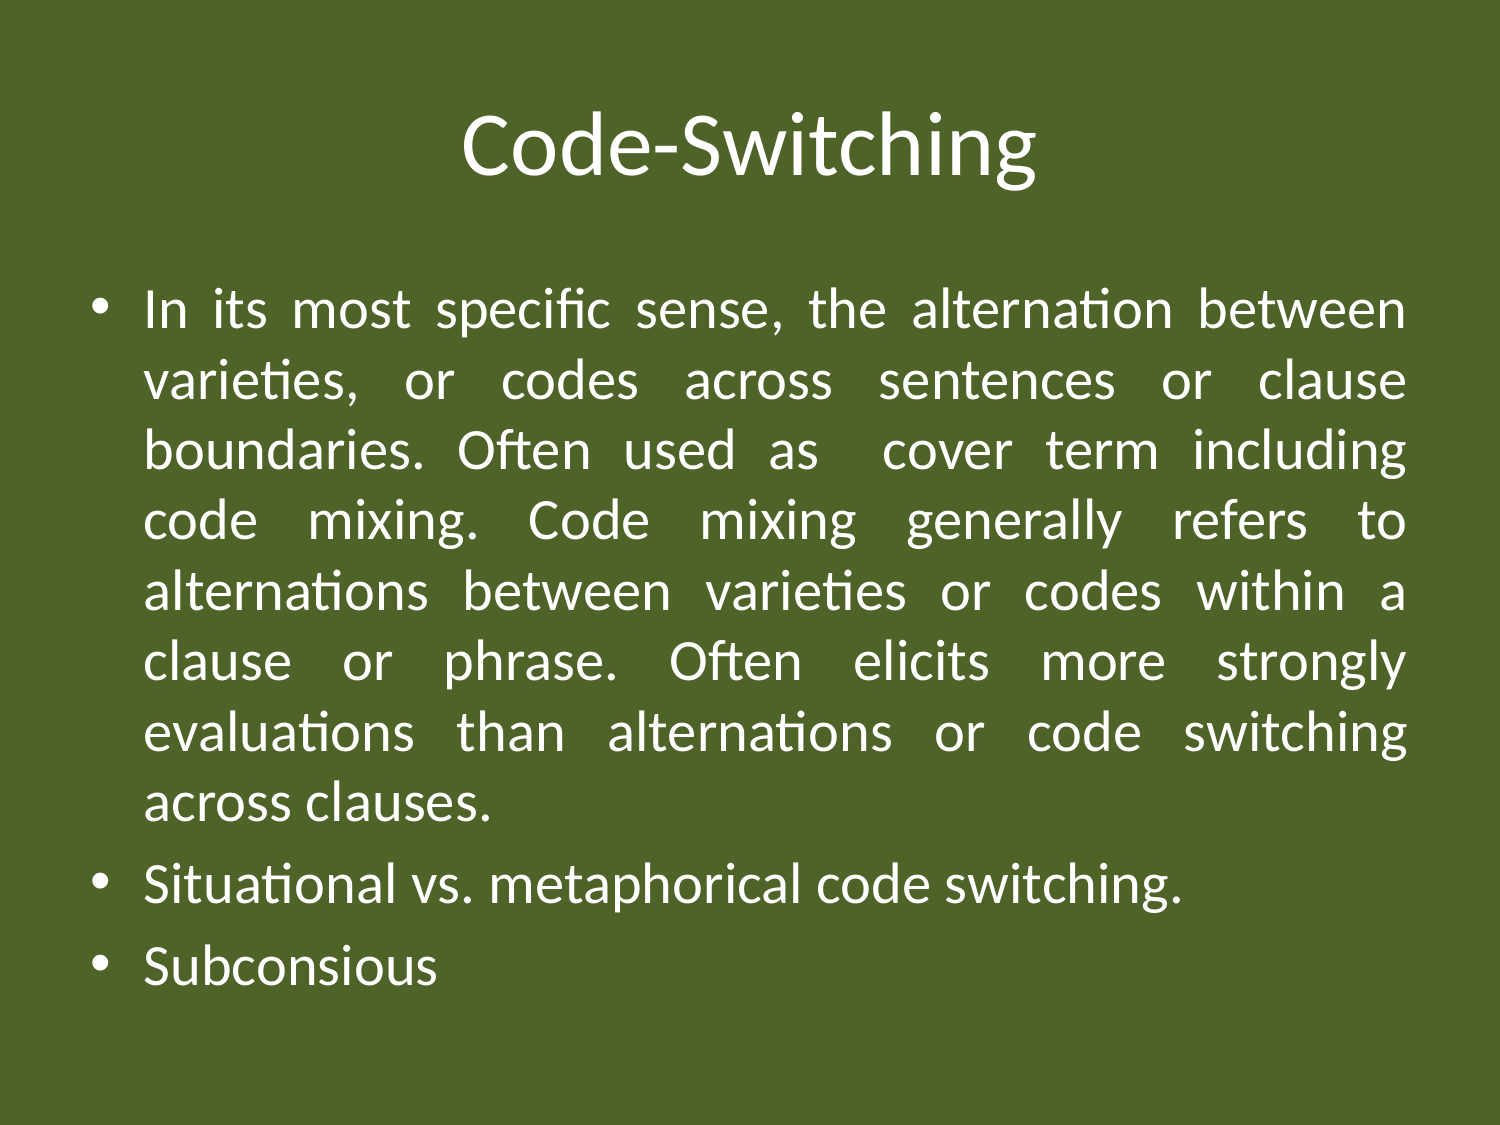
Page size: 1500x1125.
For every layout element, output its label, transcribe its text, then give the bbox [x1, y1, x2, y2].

list In its most specific sense, the alternation between varieties, or codes across sentences or clause boundaries. Often used as cover term including code mixing. Code mixing generally refers to alternations between varieties or codes within a clause or phrase. Often elicits more strongly evaluations than alternations or code switching across clauses. Situational vs. metaphorical code switching. Subconsious [75, 262, 1425, 1005]
title Code-Switching [75, 45, 1425, 233]
